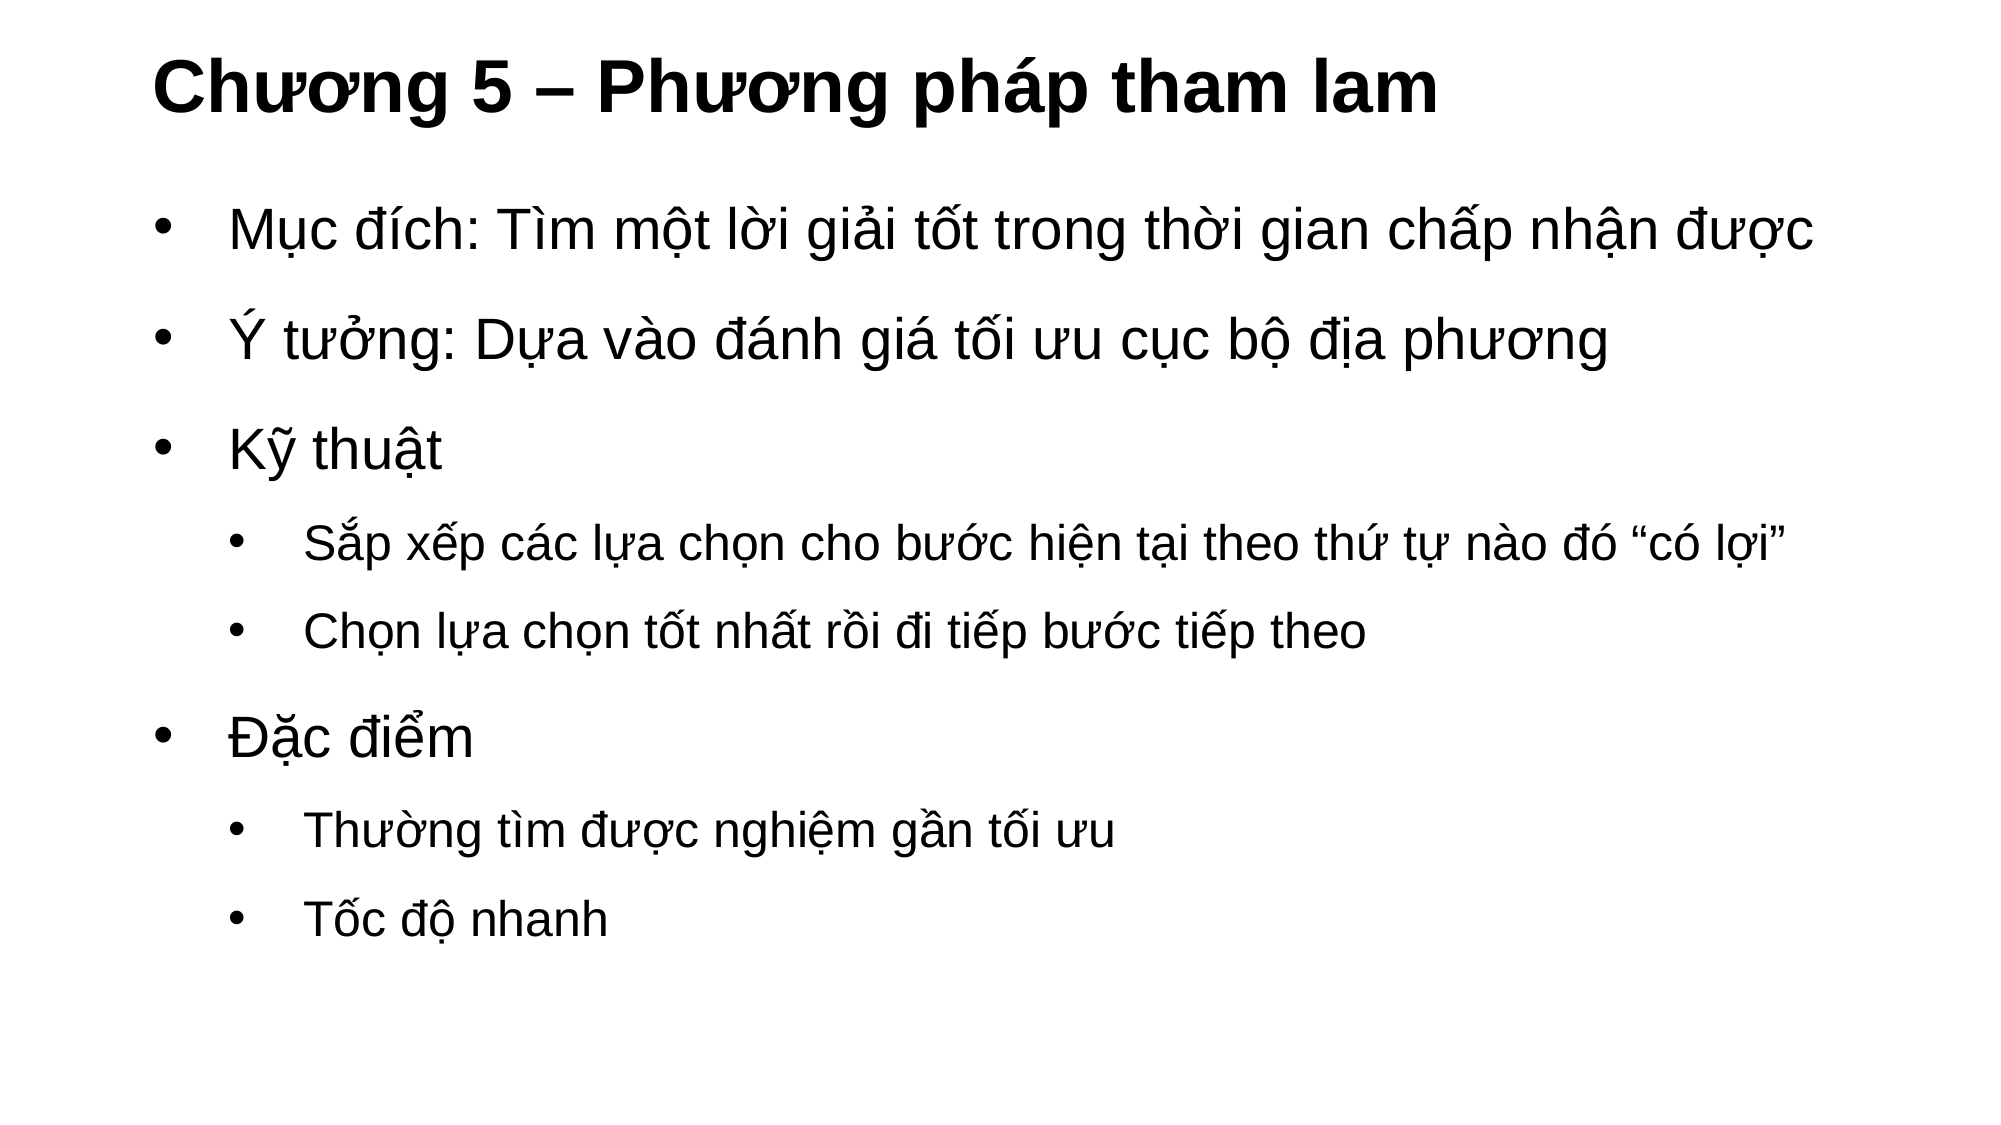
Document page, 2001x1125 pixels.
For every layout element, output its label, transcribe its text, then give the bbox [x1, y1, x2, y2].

list Mục đích: Tìm một lời giải tốt trong thời gian chấp nhận được Ý tưởng: Dựa vào đánh giá tối ưu cục bộ địa phương Kỹ thuật Sắp xếp các lựa chọn cho bước hiện tại theo thứ tự nào đó “có lợi” Chọn lựa chọn tốt nhất rồi đi tiếp bước tiếp theo Đặc điểm Thường tìm được nghiệm gần tối ưu Tốc độ nhanh [100, 176, 1913, 1022]
title Chương 5 – Phương pháp tham lam [137, 18, 1863, 159]
